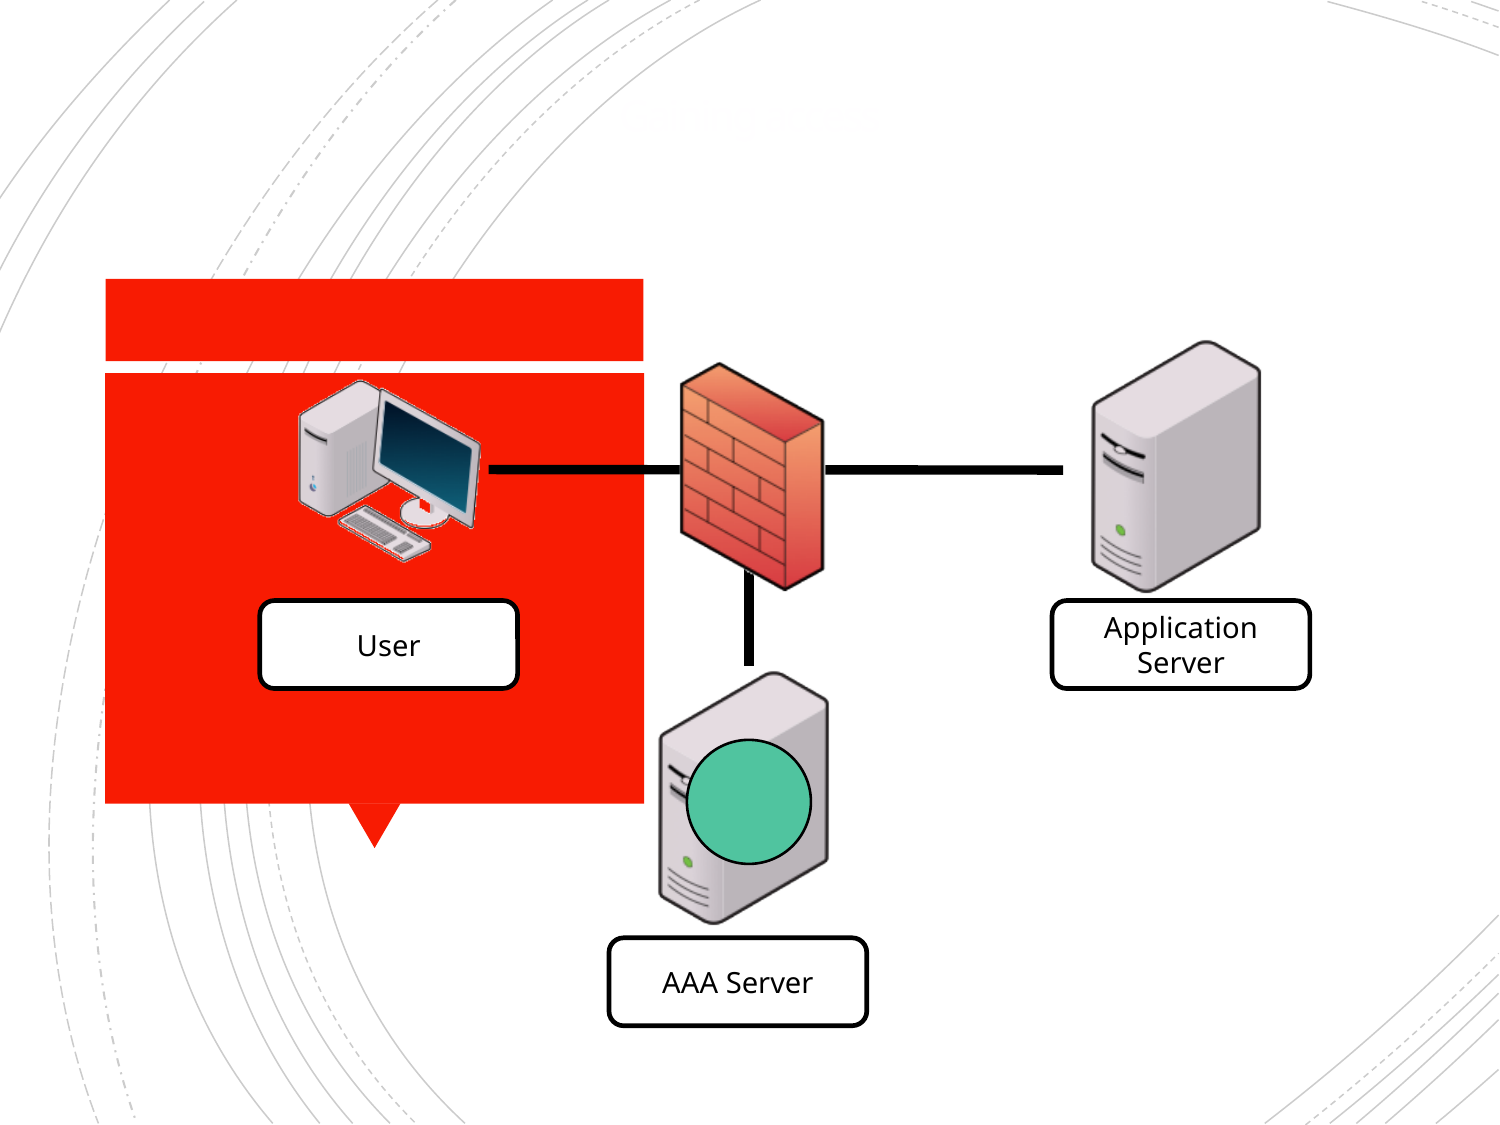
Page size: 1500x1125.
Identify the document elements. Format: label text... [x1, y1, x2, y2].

title Gaining access [63, 59, 1437, 179]
picture [288, 374, 489, 565]
text_box User [258, 599, 519, 690]
text_box Application Server [1050, 600, 1312, 690]
picture [1062, 333, 1300, 607]
picture [630, 665, 868, 939]
picture [651, 339, 846, 601]
text_box AAA Server [607, 936, 869, 1028]
